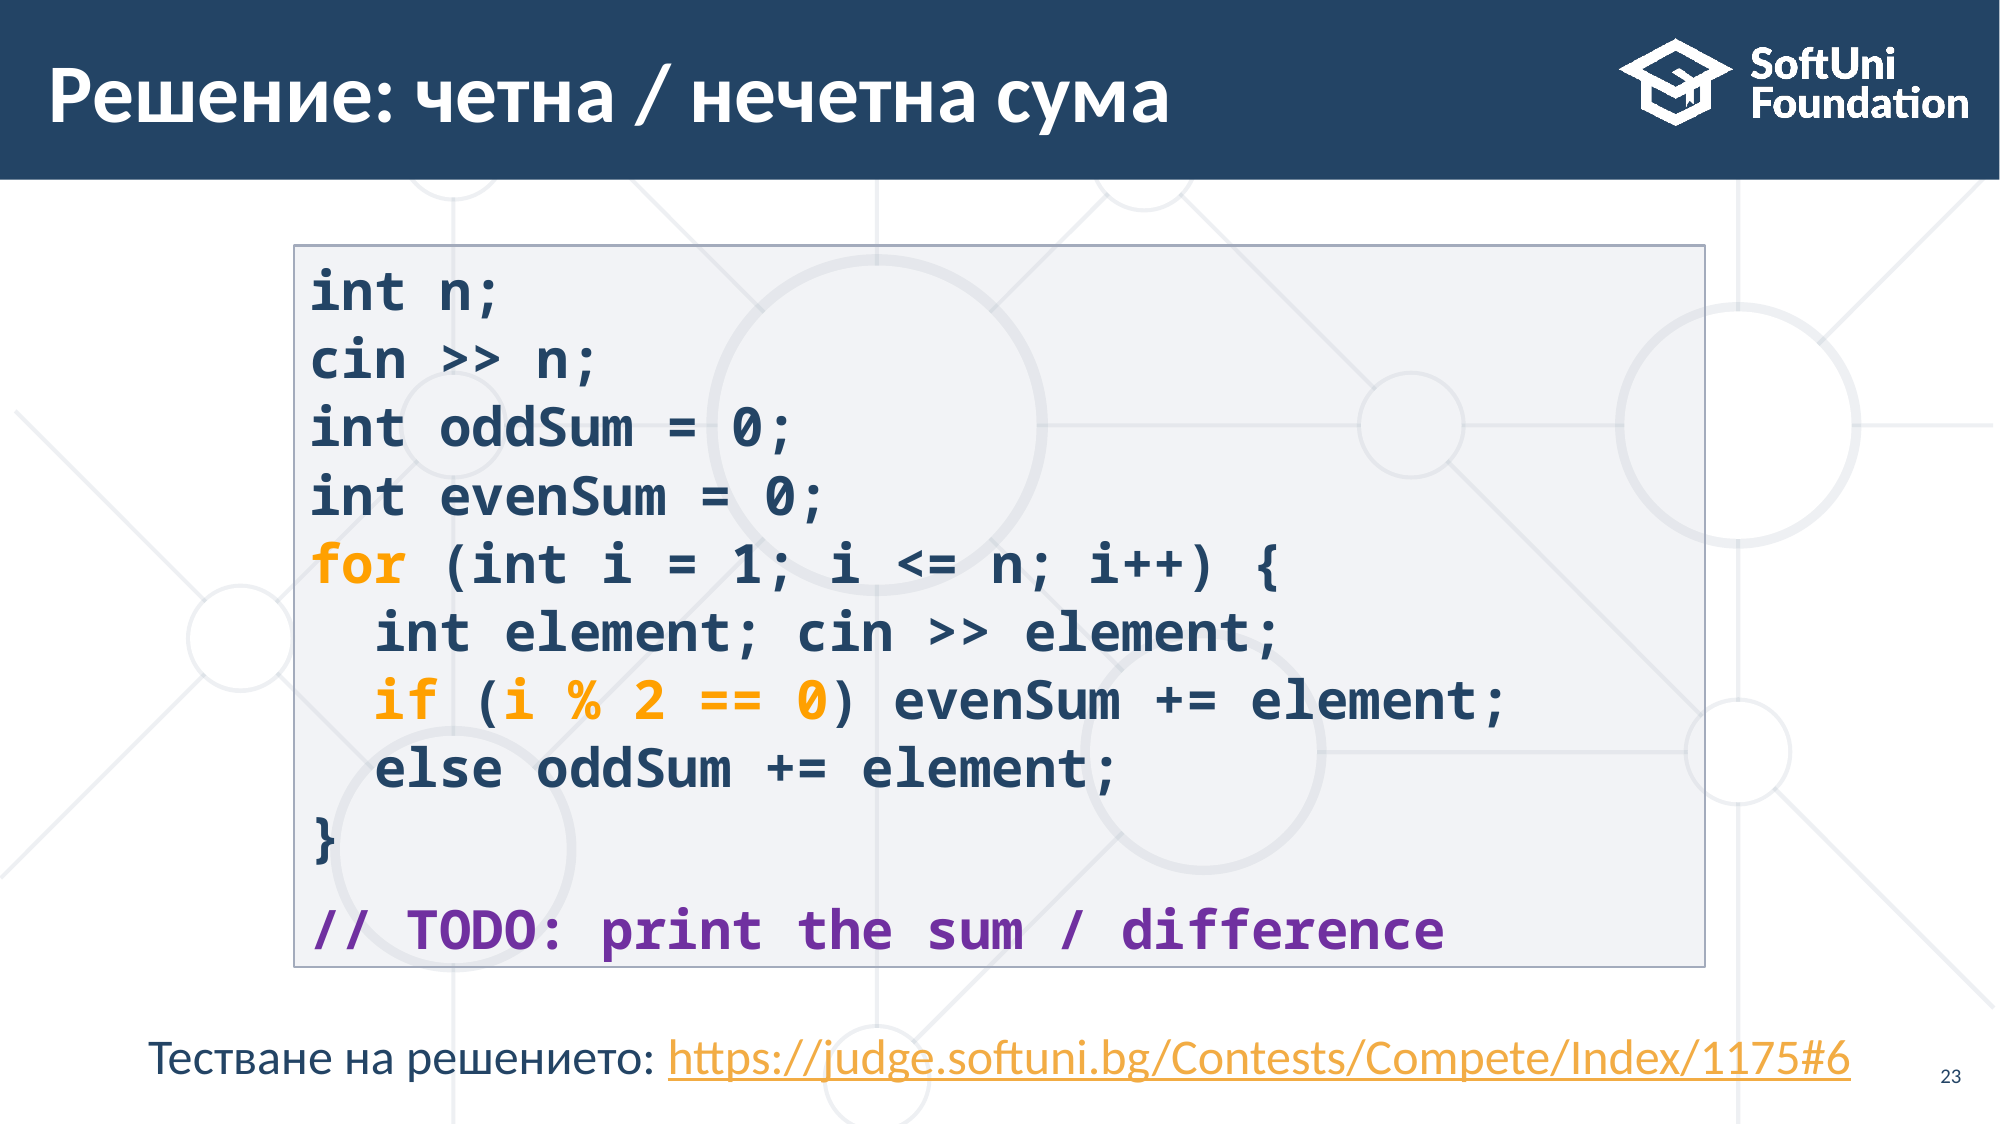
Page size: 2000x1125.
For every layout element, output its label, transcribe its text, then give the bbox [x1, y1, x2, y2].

title Решение: четна / нечетна сума [31, 16, 1591, 162]
picture [1618, 38, 1968, 126]
slide_number 23 [1896, 1049, 1968, 1101]
text_box Тестване на решението: https://judge.softuni.bg/Contests/Compete/Index/1175#6 [124, 1016, 1875, 1092]
text_box int n; cin >> n; int oddSum = 0; int evenSum = 0; for (int i = 1; i <= n; i++) { int element; cin >> element; if (i % 2 == 0) evenSum += element; else oddSum += element; } // TODO: print the sum / difference [294, 245, 1705, 968]
